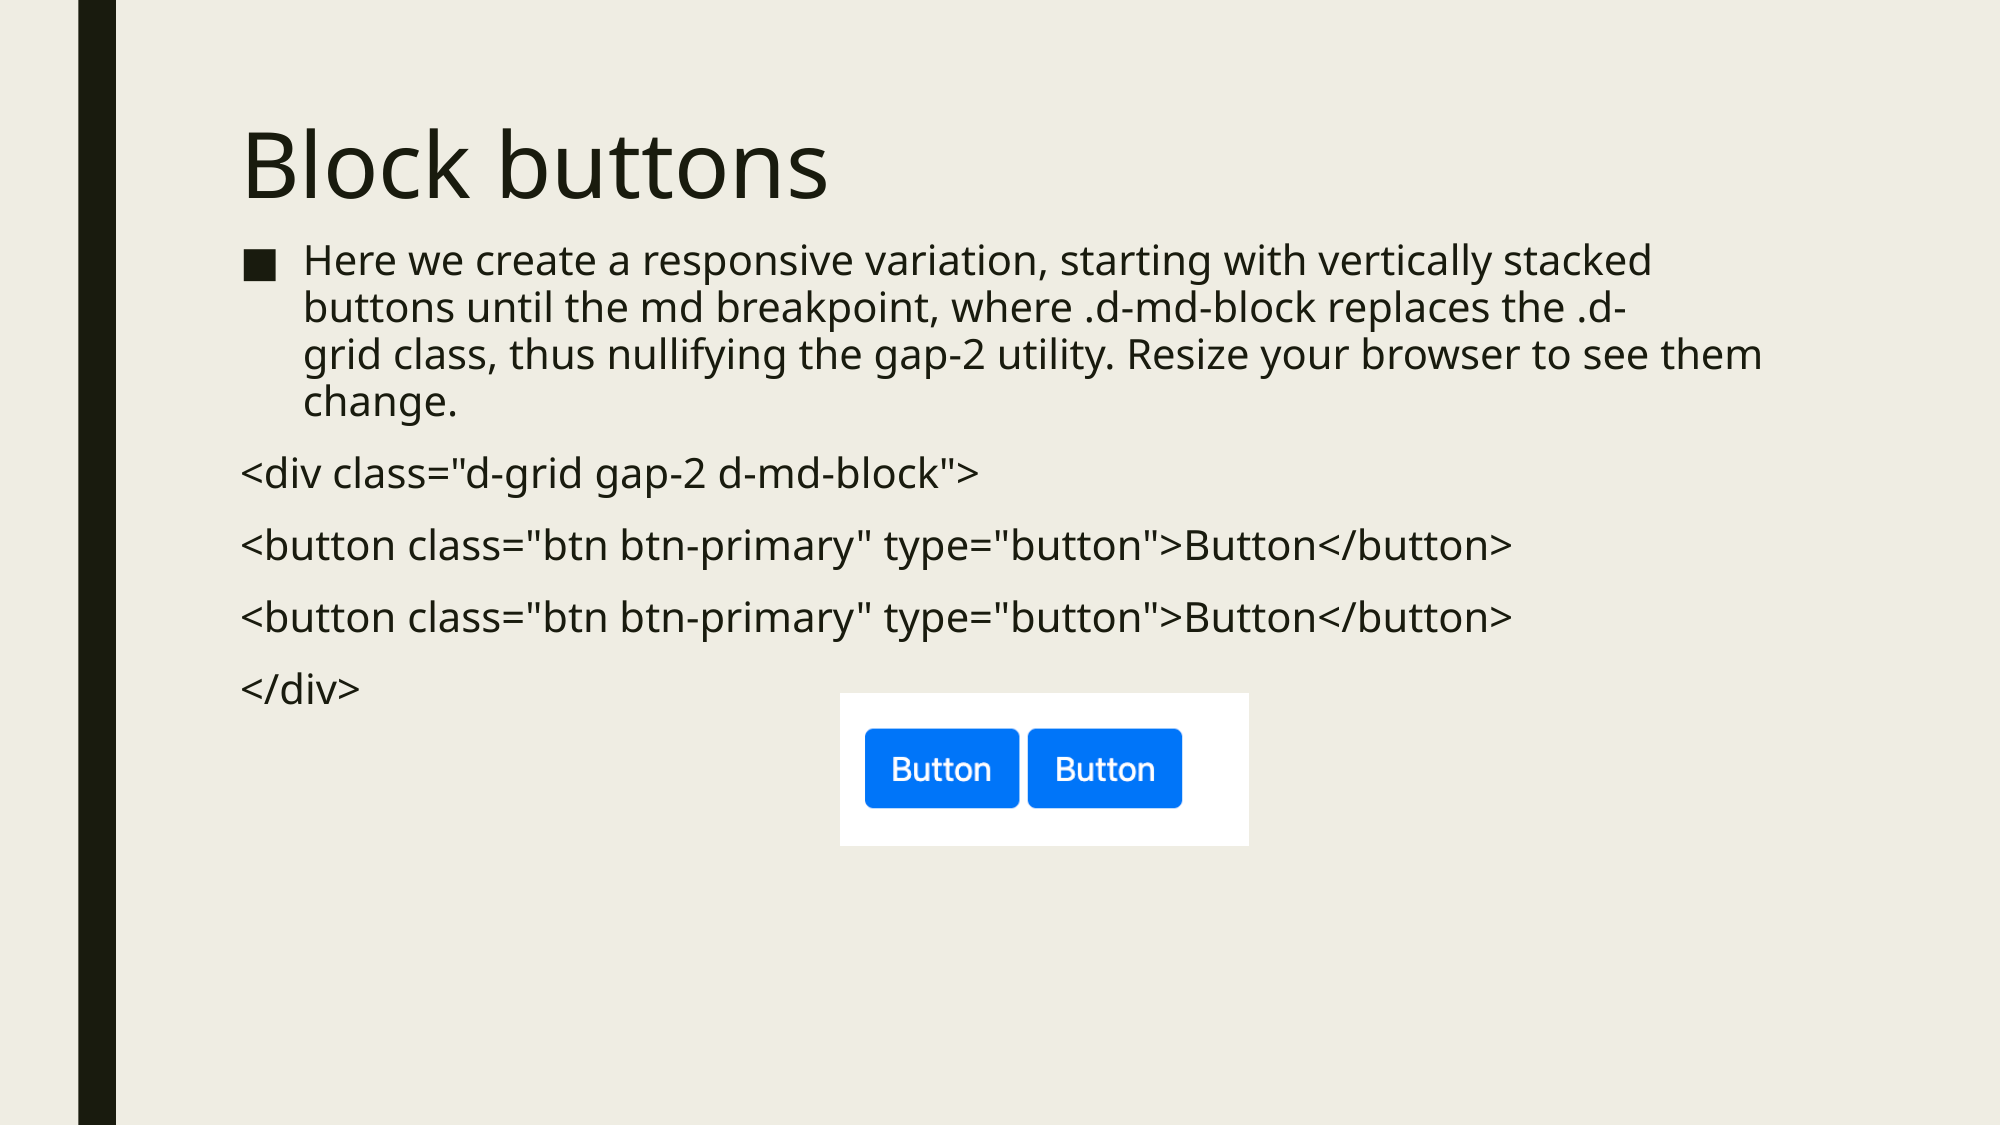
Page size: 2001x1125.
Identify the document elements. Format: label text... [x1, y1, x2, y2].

title Block buttons [225, 112, 1800, 230]
picture [840, 693, 1249, 846]
list Here we create a responsive variation, starting with vertically stacked buttons until the md breakpoint, where .d-md-block replaces the .d-grid class, thus nullifying the gap-2 utility. Resize your browser to see them change. <div class="d-grid gap-2 d-md-block"> <button class="btn btn-primary" type="button">Button</button> <button class="btn btn-primary" type="button">Button</button> </div> [225, 230, 1800, 963]
